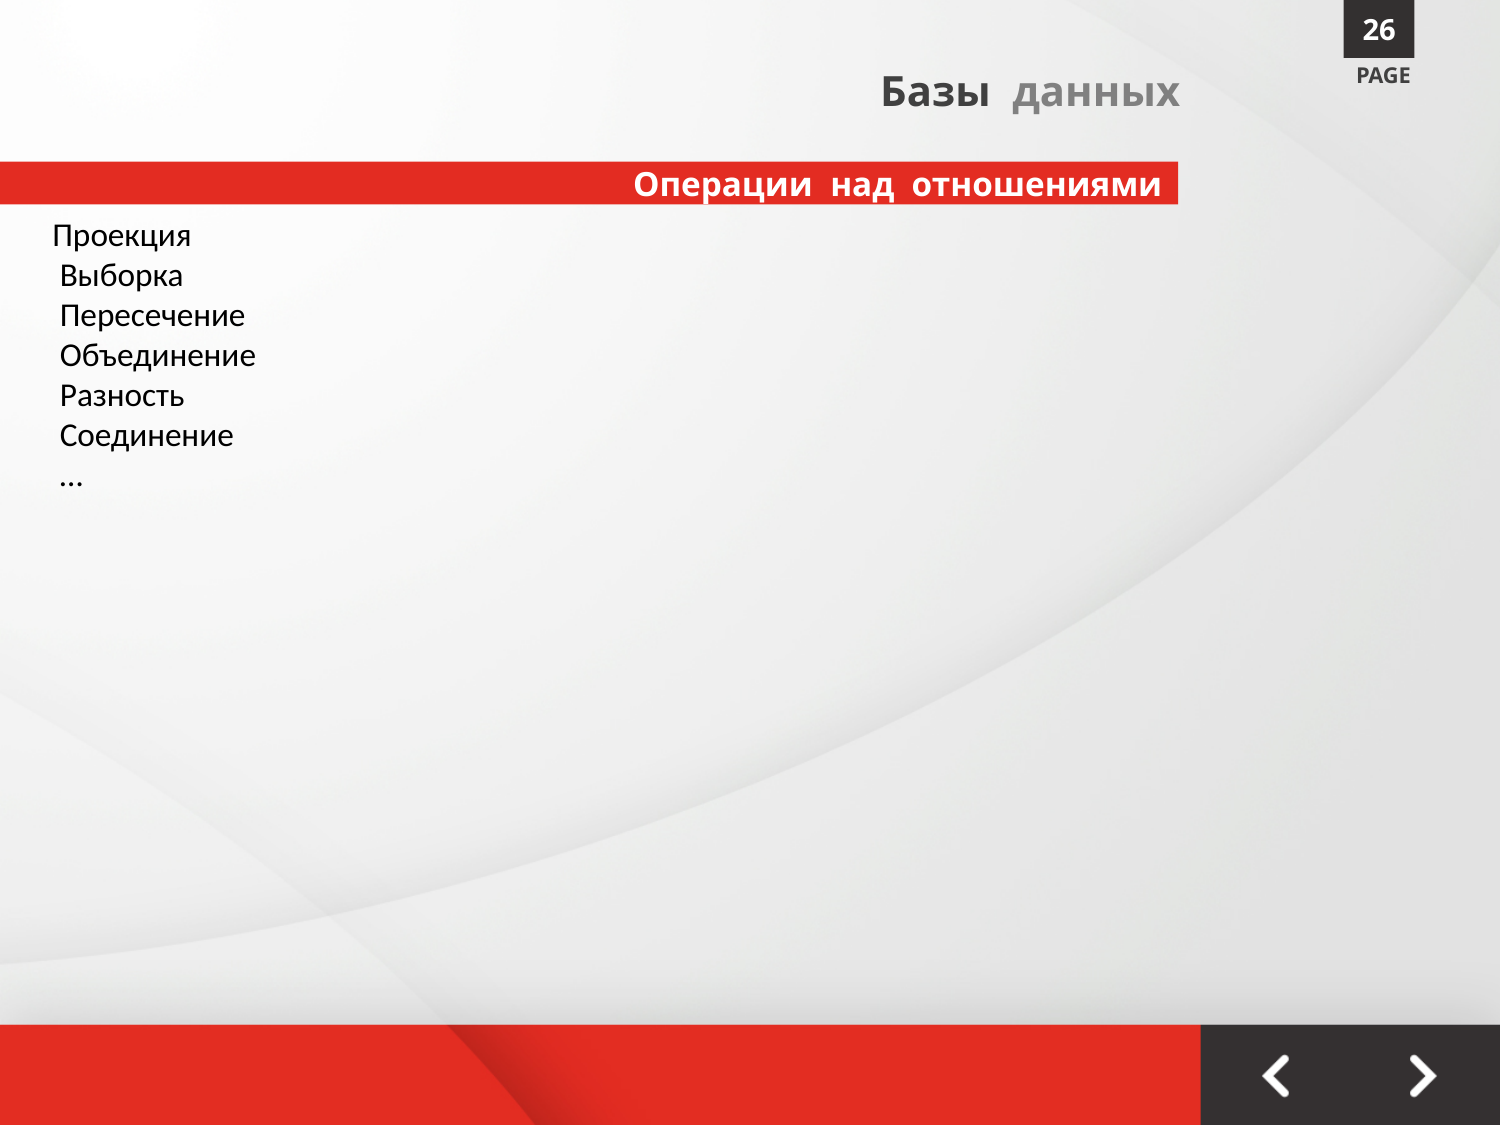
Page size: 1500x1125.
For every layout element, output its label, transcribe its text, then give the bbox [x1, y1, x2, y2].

picture [0, 0, 1500, 1125]
subtitle Операции над отношениями [0, 161, 1179, 205]
text_box 26 [1342, 0, 1417, 60]
text_box Базы данных [22, 57, 1196, 123]
text_box Проекция Выборка Пересечение Объединение Разность Соединение … [37, 206, 1463, 501]
text_box PAGE [1341, 54, 1426, 96]
